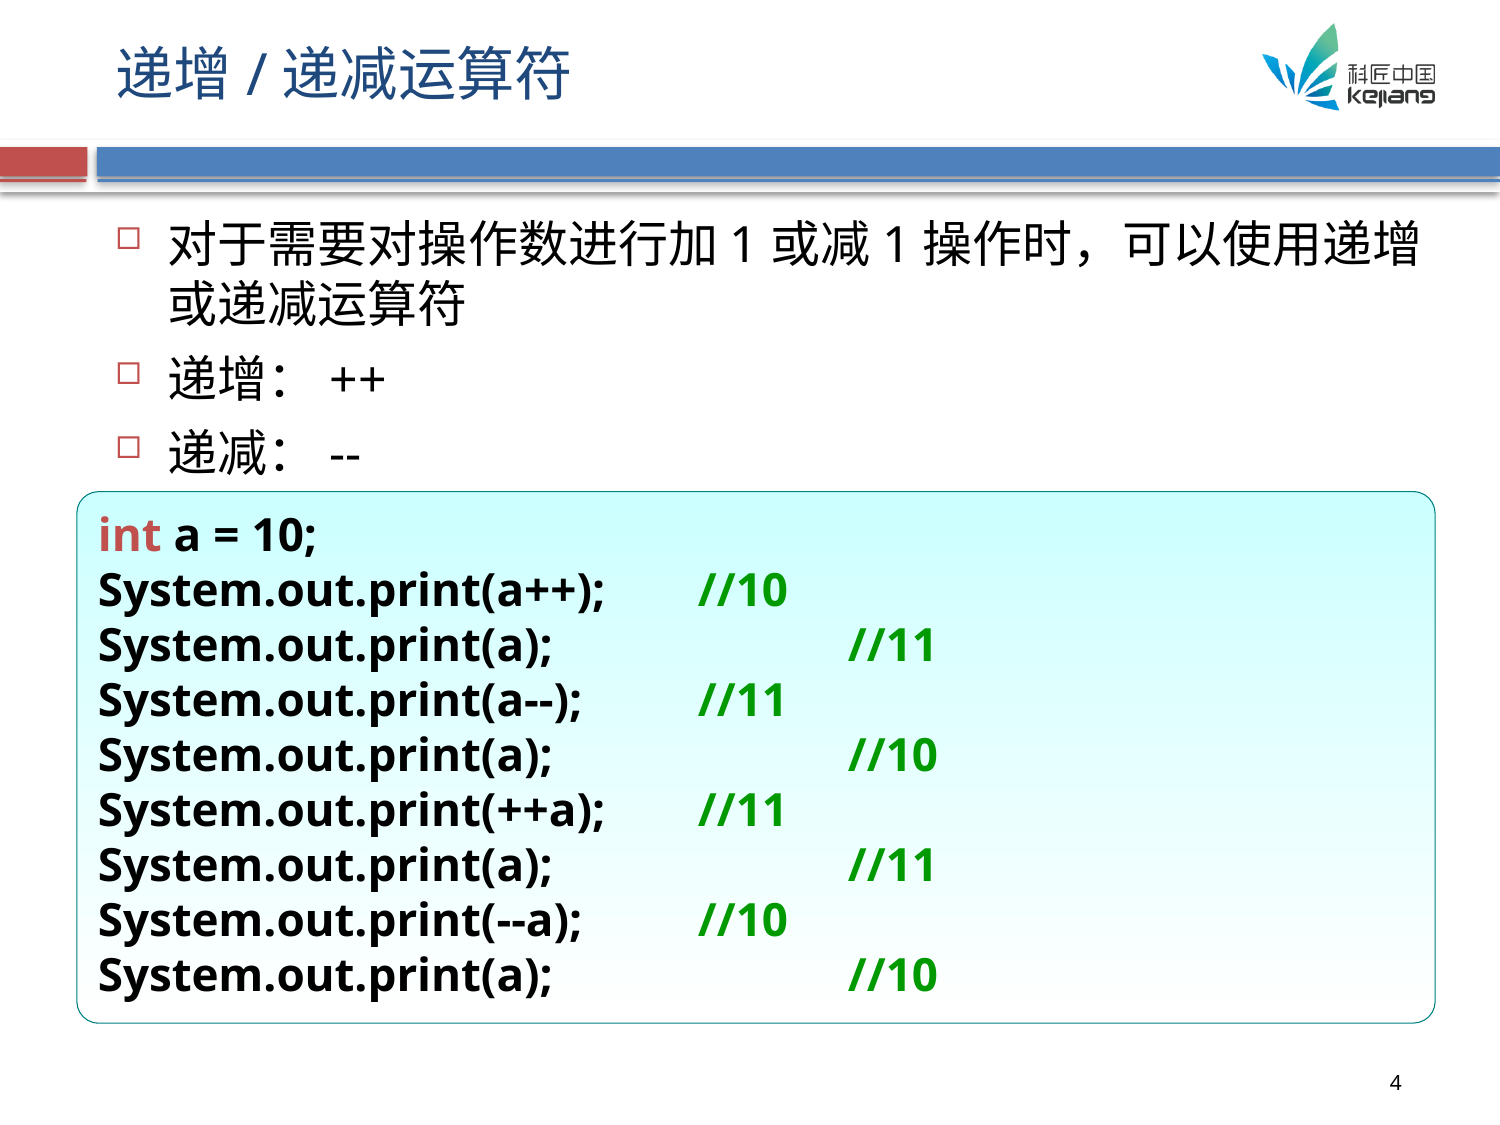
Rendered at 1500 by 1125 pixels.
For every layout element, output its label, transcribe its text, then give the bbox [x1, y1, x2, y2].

title 递增/递减运算符 [100, 0, 1439, 143]
text_box 4 [1374, 1062, 1425, 1118]
text_box int a = 10; System.out.print(a++); //10 System.out.print(a); //11 System.out.print(a--); //11 System.out.print(a); //10 System.out.print(++a); //11 System.out.print(a); //11 System.out.print(--a); //10 System.out.print(a); //10 [76, 491, 1436, 1024]
picture [1261, 143, 1439, 154]
list 对于需要对操作数进行加1或减1操作时，可以使用递增或递减运算符 递增：++ 递减：-- [100, 204, 1439, 1002]
